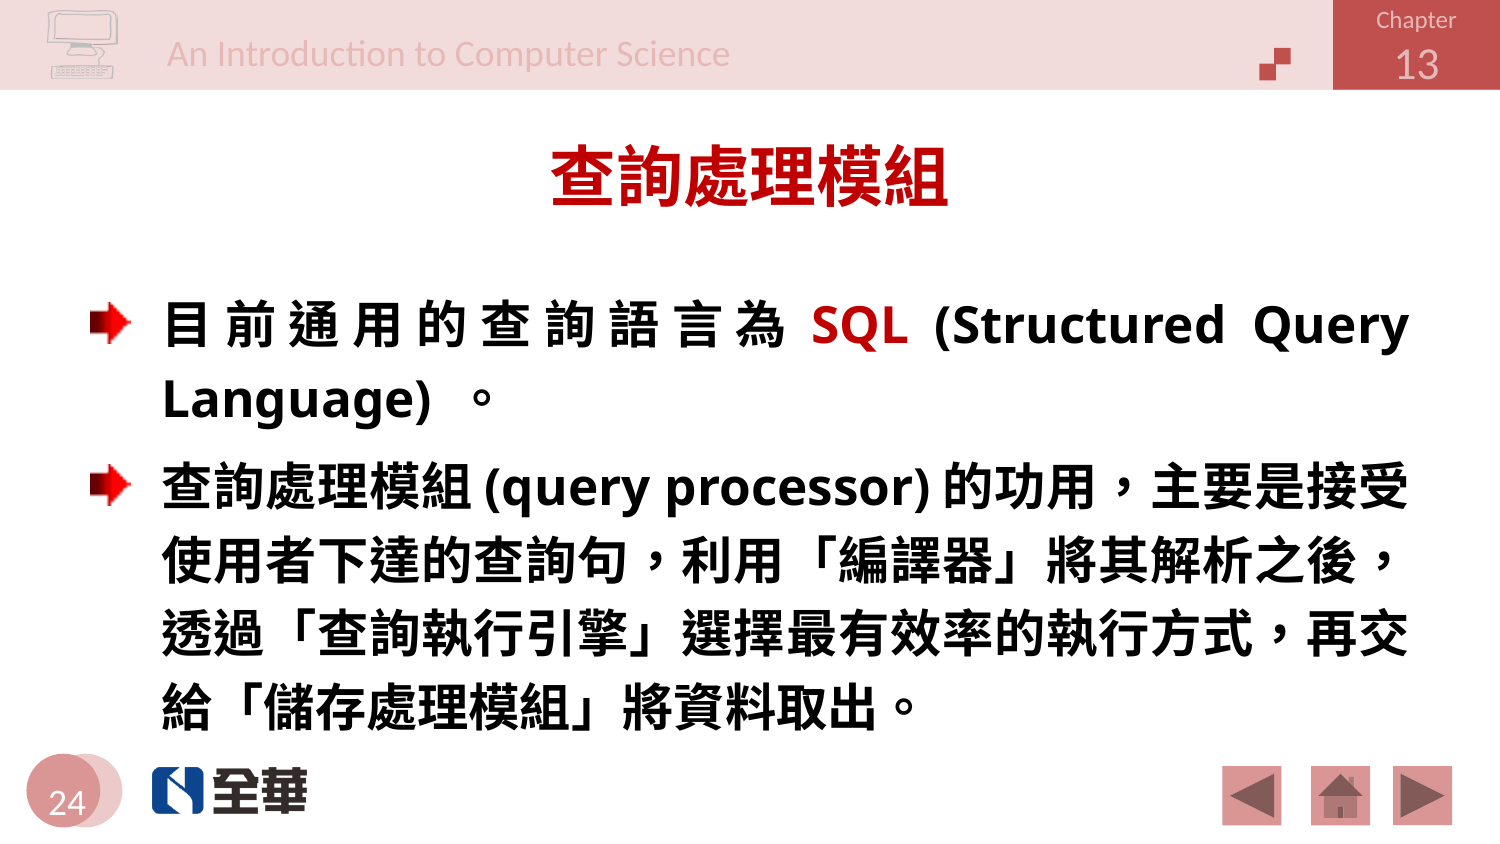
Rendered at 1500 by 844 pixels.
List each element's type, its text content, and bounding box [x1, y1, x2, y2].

picture [90, 464, 131, 506]
title 查詢處理模組 [75, 104, 1425, 245]
picture [47, 10, 118, 79]
picture [90, 302, 131, 344]
picture [152, 767, 307, 814]
list 目前通用的查詢語言為SQL (Structured Query Language) 。 查詢處理模組(query processor)的功用，主要是接受使用者下達的查詢句，利用「編譯器」將其解析之後，透過「查詢執行引擎」選擇最有效率的執行方式，再交給「儲存處理模組」將資料取出。 [75, 272, 1425, 754]
